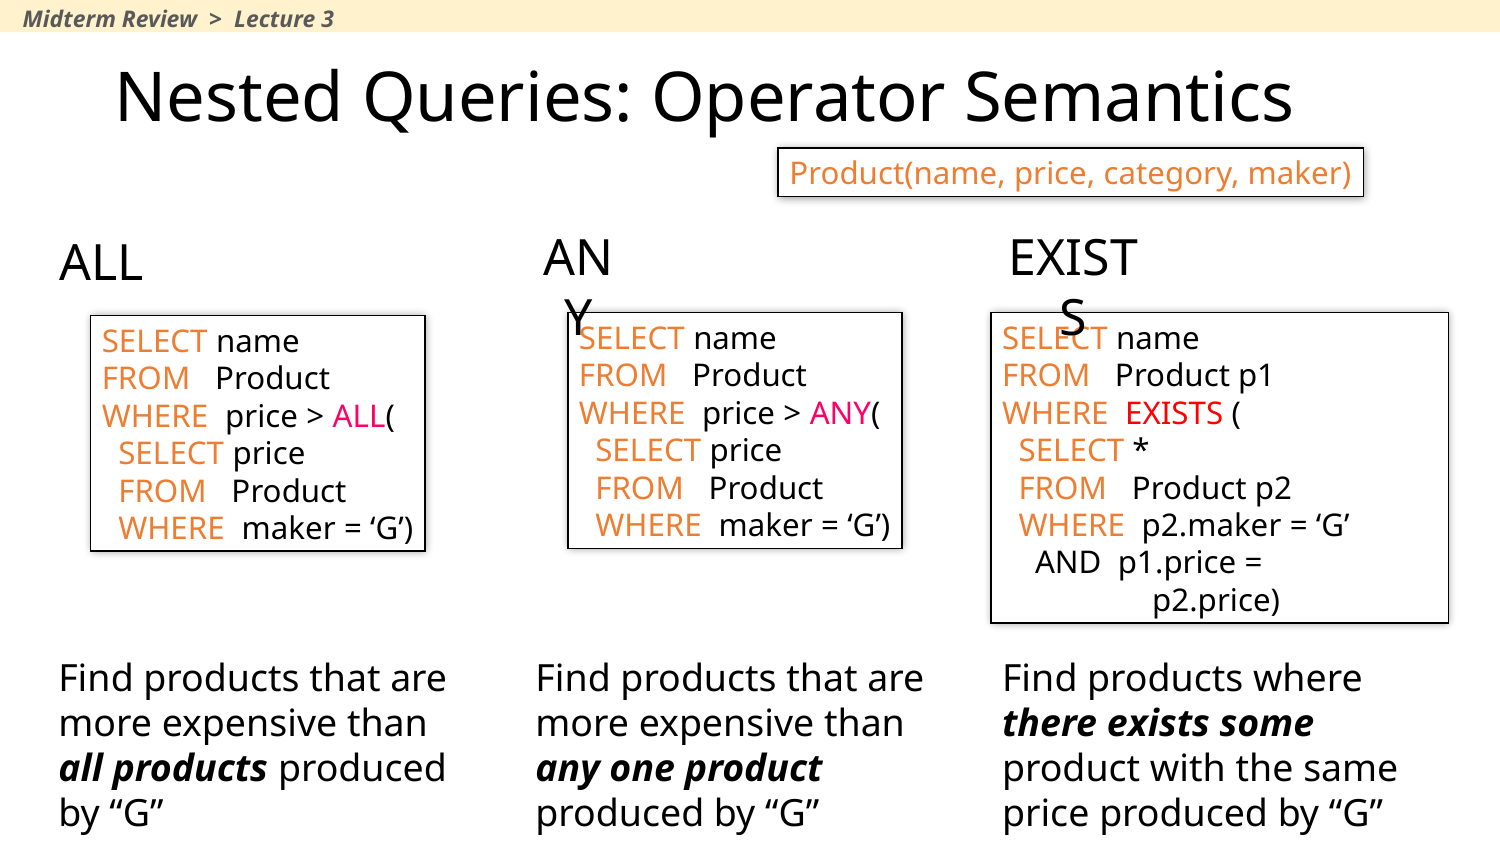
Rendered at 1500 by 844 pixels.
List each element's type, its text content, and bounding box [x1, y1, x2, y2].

text_box ALL [47, 224, 156, 297]
text_box Find products that are more expensive than any one product produced by “G” [524, 647, 945, 840]
text_box Product(name, price, category, maker) [778, 147, 1364, 197]
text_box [0, 0, 1500, 41]
text_box Find products where there exists some product with the same price produced by “G” [990, 647, 1412, 840]
text_box Find products that are more expensive than all products produced by “G” [47, 647, 468, 840]
text_box SELECT name FROM Product p1 WHERE EXISTS ( SELECT * FROM Product p2 WHERE p2.maker = ‘G’ AND p1.price = p2.price) [990, 312, 1449, 624]
text_box ANY [524, 219, 633, 352]
title Nested Queries: Operator Semantics [103, 44, 1397, 155]
text_box SELECT name FROM Product WHERE price > ALL( SELECT price FROM Product WHERE maker = ‘G’) [90, 315, 426, 552]
text_box SELECT name FROM Product WHERE price > ANY( SELECT price FROM Product WHERE maker = ‘G’) [567, 312, 903, 549]
text_box EXISTS [990, 219, 1157, 351]
